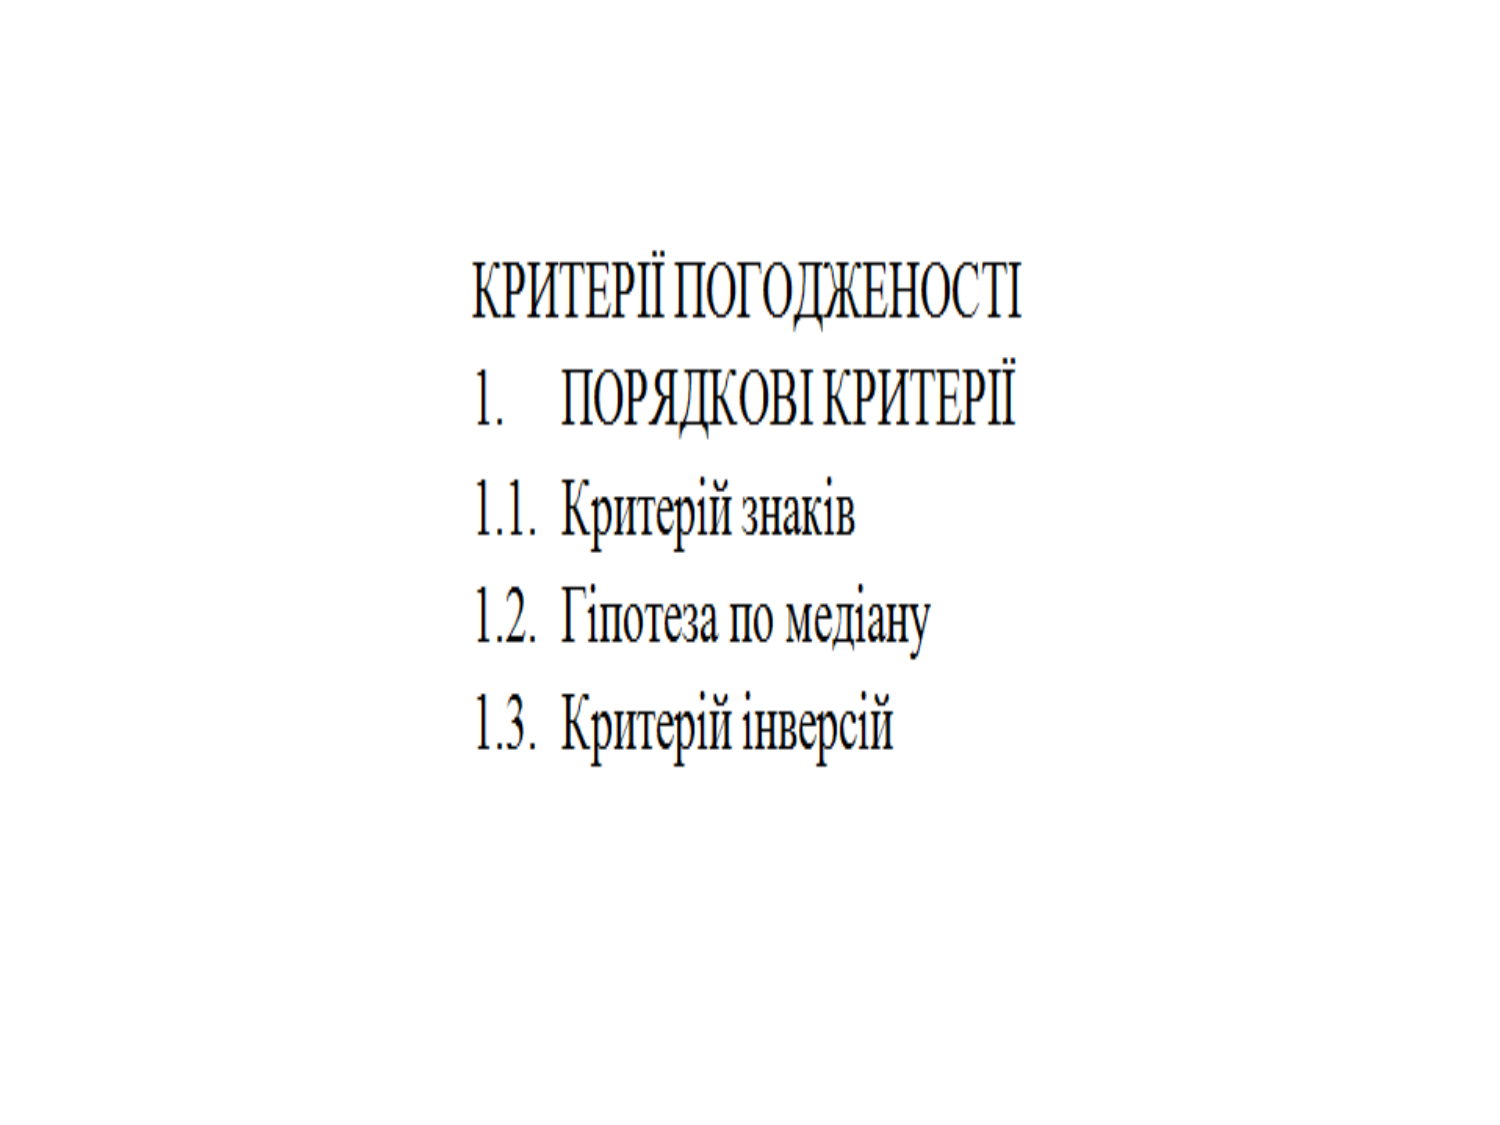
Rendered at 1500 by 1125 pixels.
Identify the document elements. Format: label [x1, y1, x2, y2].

list [449, 243, 1051, 779]
